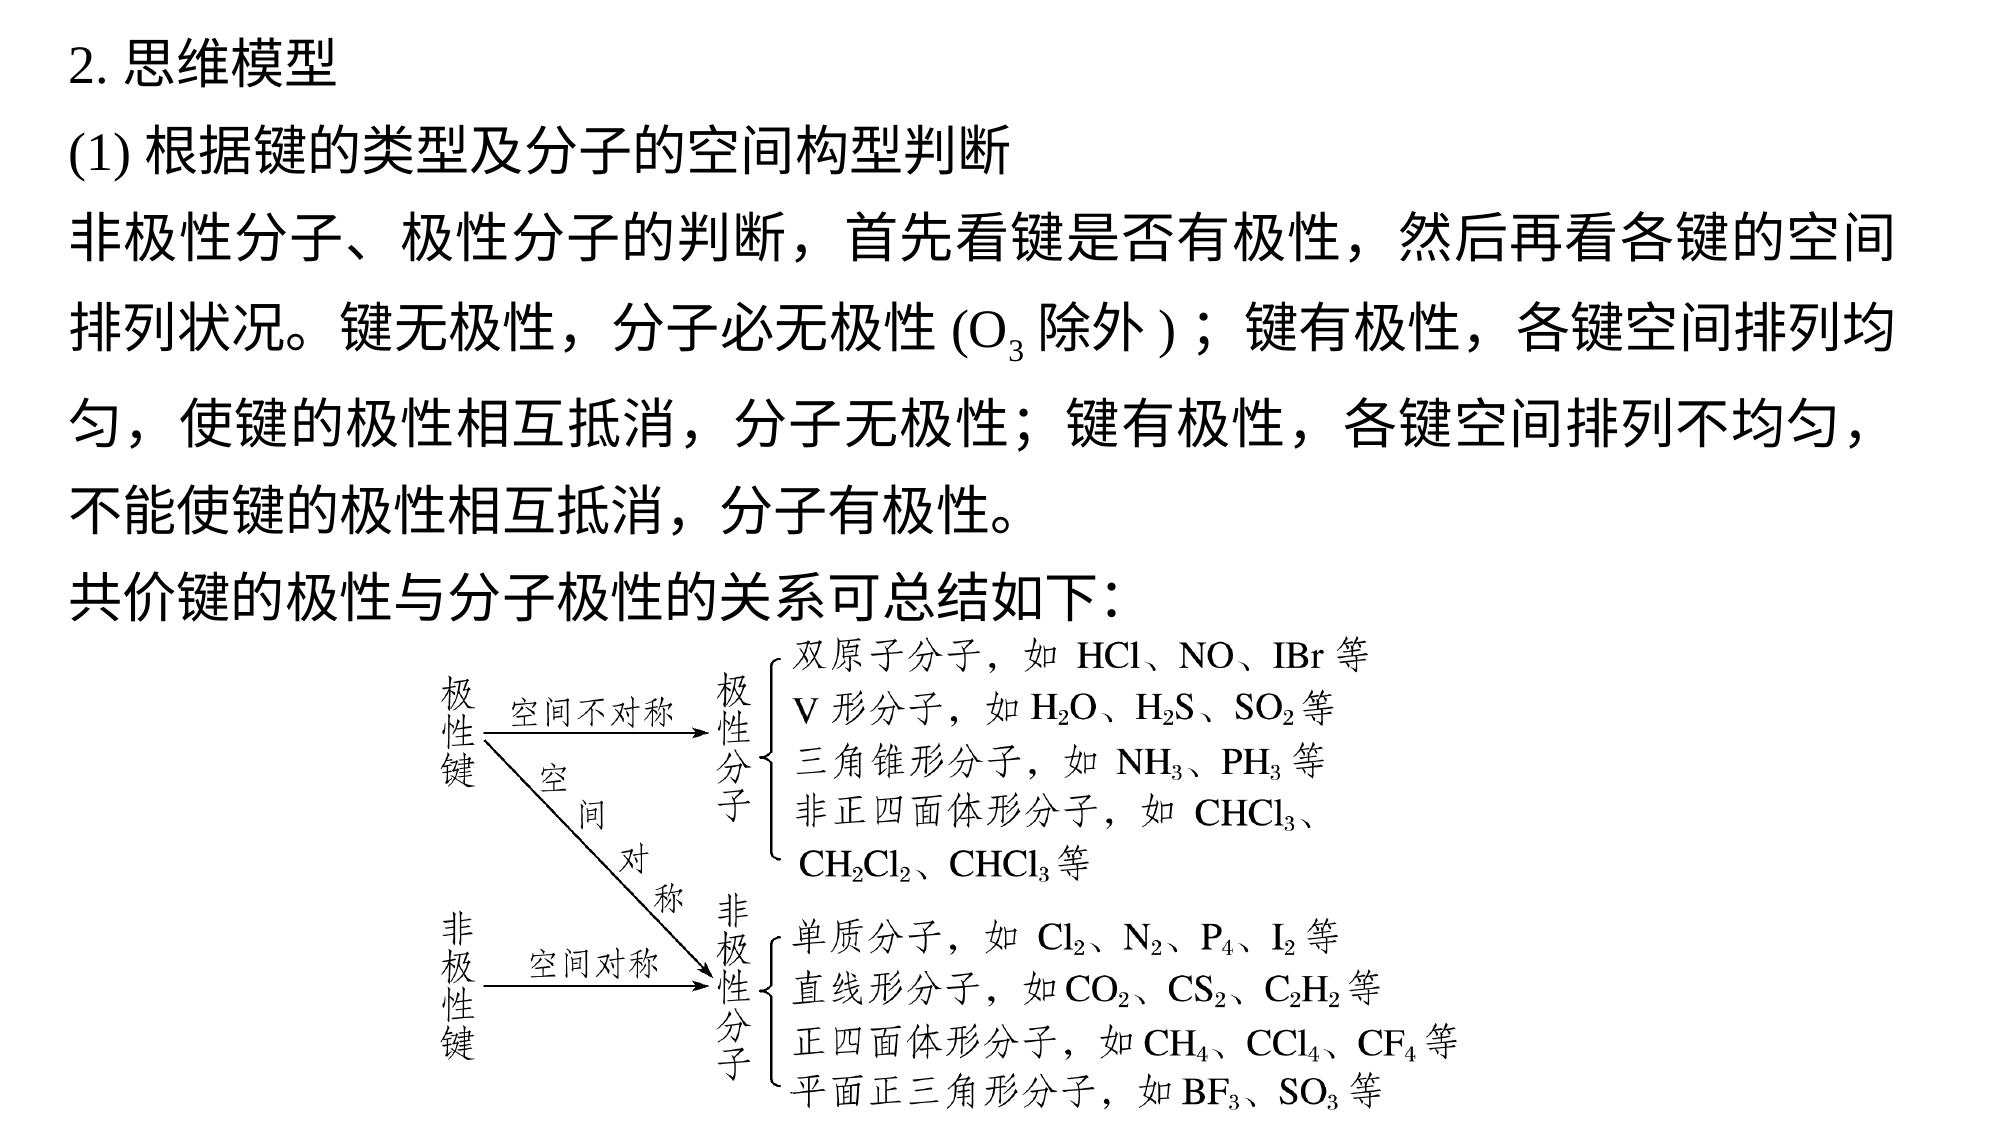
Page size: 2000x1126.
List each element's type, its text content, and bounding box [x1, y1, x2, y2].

text_box 2.思维模型 (1)根据键的类型及分子的空间构型判断 非极性分子、极性分子的判断，首先看键是否有极性，然后再看各键的空间排列状况。键无极性，分子必无极性(O3除外)；键有极性，各键空间排列均匀，使键的极性相互抵消，分子无极性；键有极性，各键空间排列不均匀，不能使键的极性相互抵消，分子有极性。 共价键的极性与分子极性的关系可总结如下： [48, 0, 1917, 639]
picture [428, 622, 1461, 1120]
